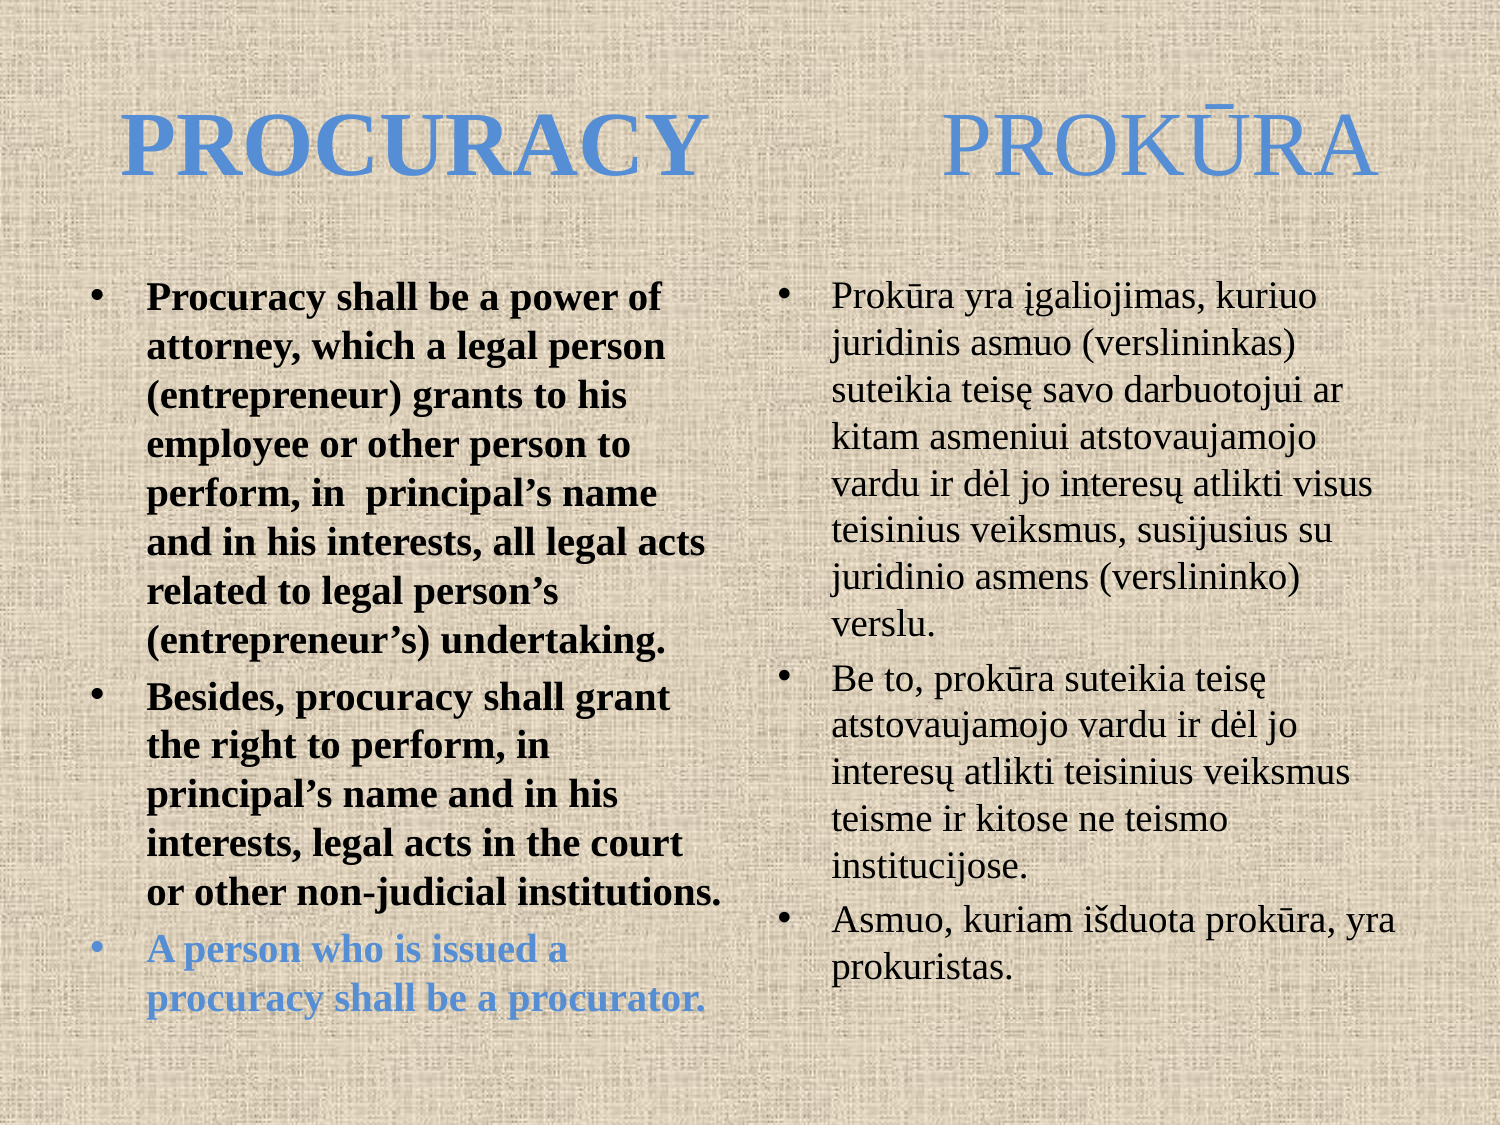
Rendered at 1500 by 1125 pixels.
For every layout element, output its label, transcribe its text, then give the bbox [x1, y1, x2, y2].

list Prokūra yra įgaliojimas, kuriuo juridinis asmuo (verslininkas) suteikia teisę savo darbuotojui ar kitam asmeniui atstovaujamojo vardu ir dėl jo interesų atlikti visus teisinius veiksmus, susijusius su juridinio asmens (verslininko) verslu. Be to, prokūra suteikia teisę atstovaujamojo vardu ir dėl jo interesų atlikti teisinius veiksmus teisme ir kitose ne teismo institucijose. Asmuo, kuriam išduota prokūra, yra prokuristas. [762, 262, 1425, 1005]
title PROCURACY Prokūra [75, 45, 1425, 233]
list Procuracy shall be a power of attorney, which a legal person (entrepreneur) grants to his employee or other person to perform, in principal’s name and in his interests, all legal acts related to legal person’s (entrepreneur’s) undertaking. Besides, procuracy shall grant the right to perform, in principal’s name and in his interests, legal acts in the court or other non-judicial institutions. A person who is issued a procuracy shall be a procurator. [75, 262, 738, 1063]
picture [0, 0, 1500, 1125]
